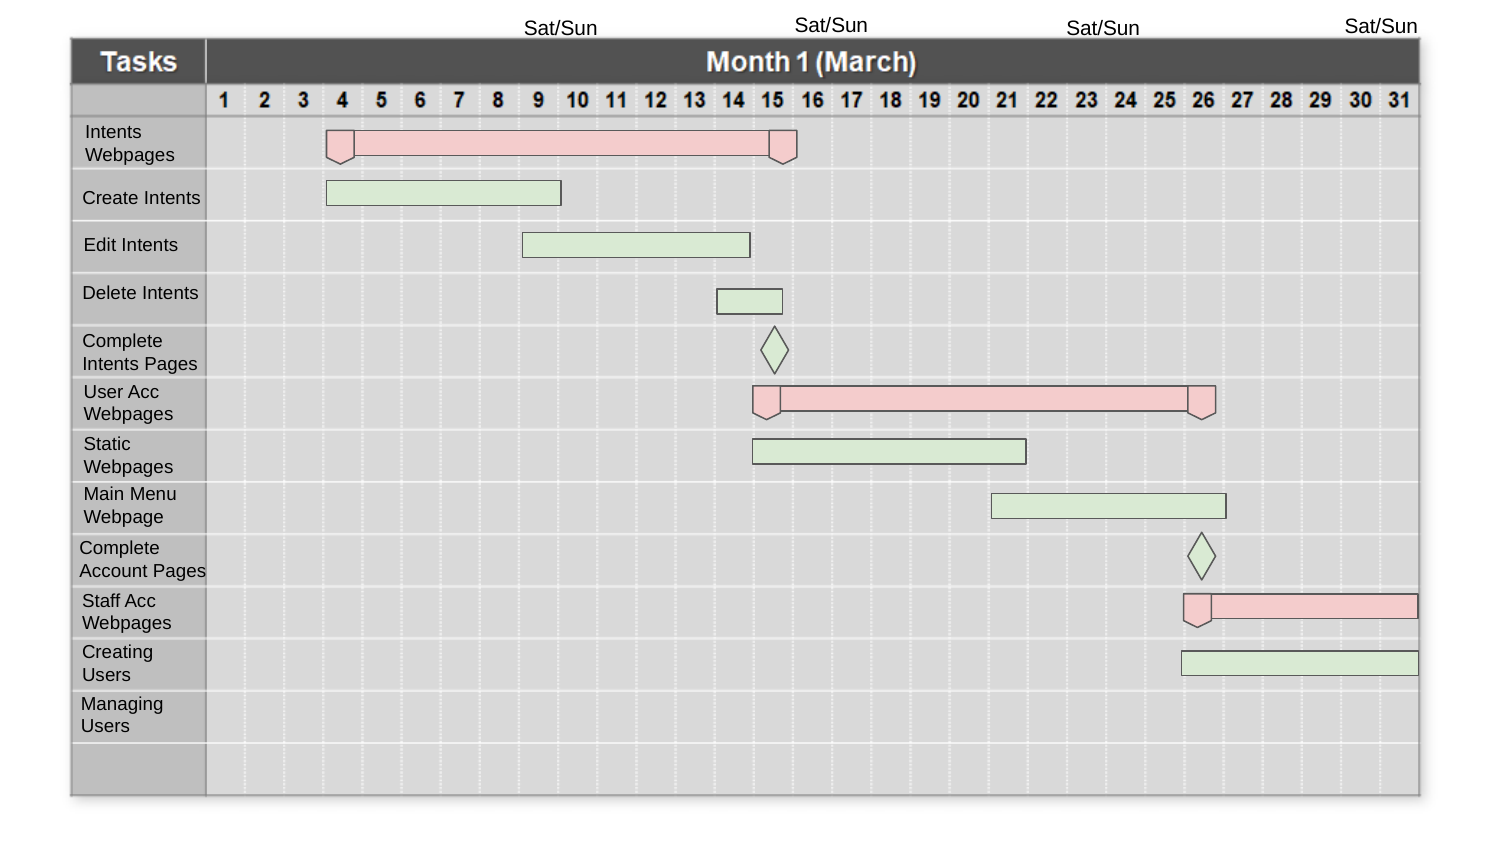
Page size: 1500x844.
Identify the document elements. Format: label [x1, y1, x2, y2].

text_box [57, 0, 1444, 819]
